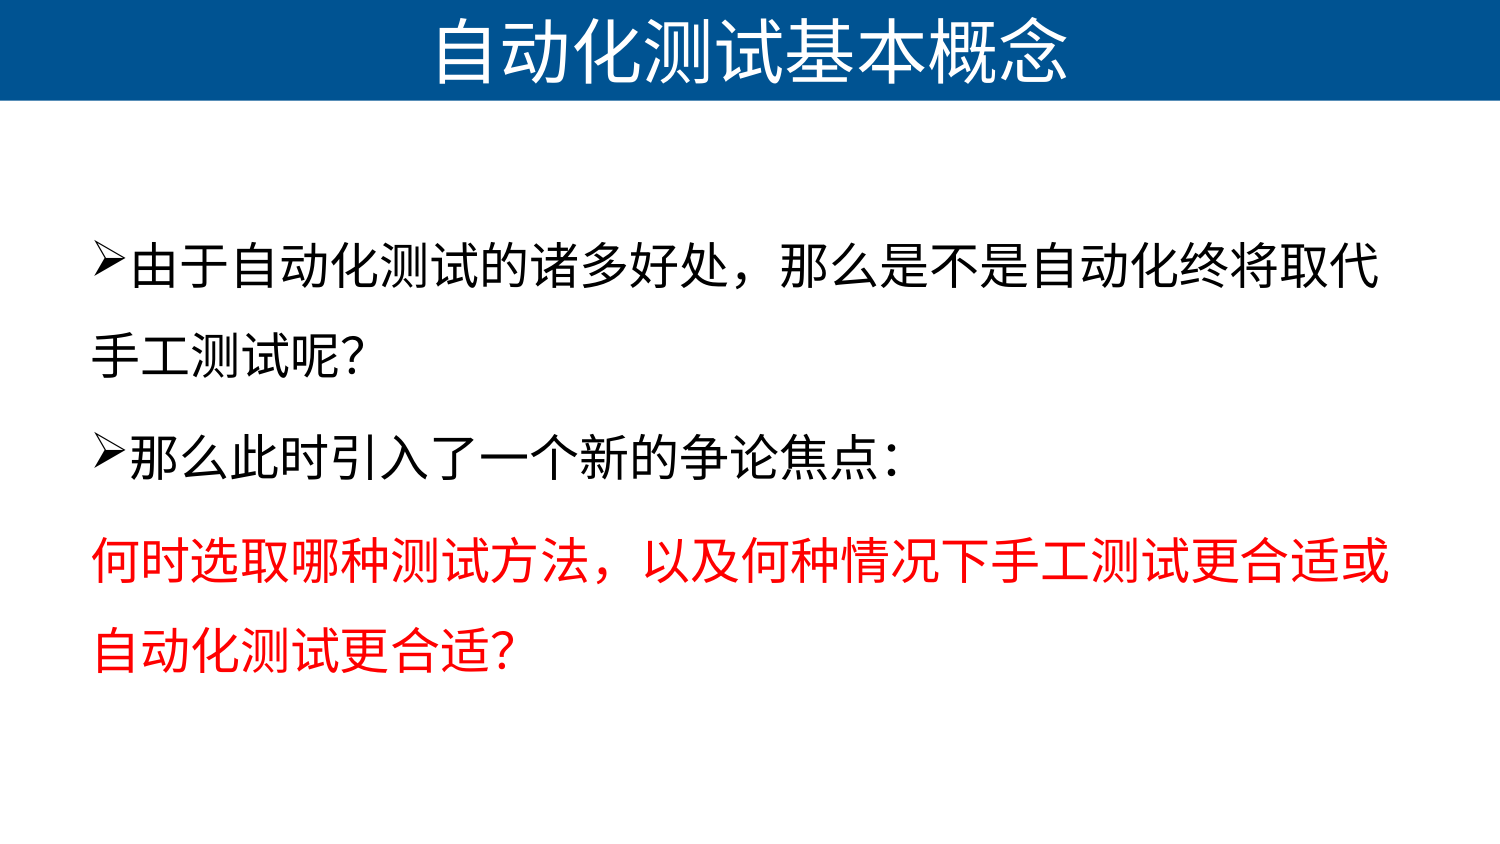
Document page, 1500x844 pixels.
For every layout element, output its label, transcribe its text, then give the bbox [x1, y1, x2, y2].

list 由于自动化测试的诸多好处，那么是不是自动化终将取代手工测试呢？ 那么此时引入了一个新的争论焦点： 何时选取哪种测试方法，以及何种情况下手工测试更合适或自动化测试更合适？ [75, 196, 1425, 754]
title 自动化测试基本概念 [0, 0, 1500, 101]
